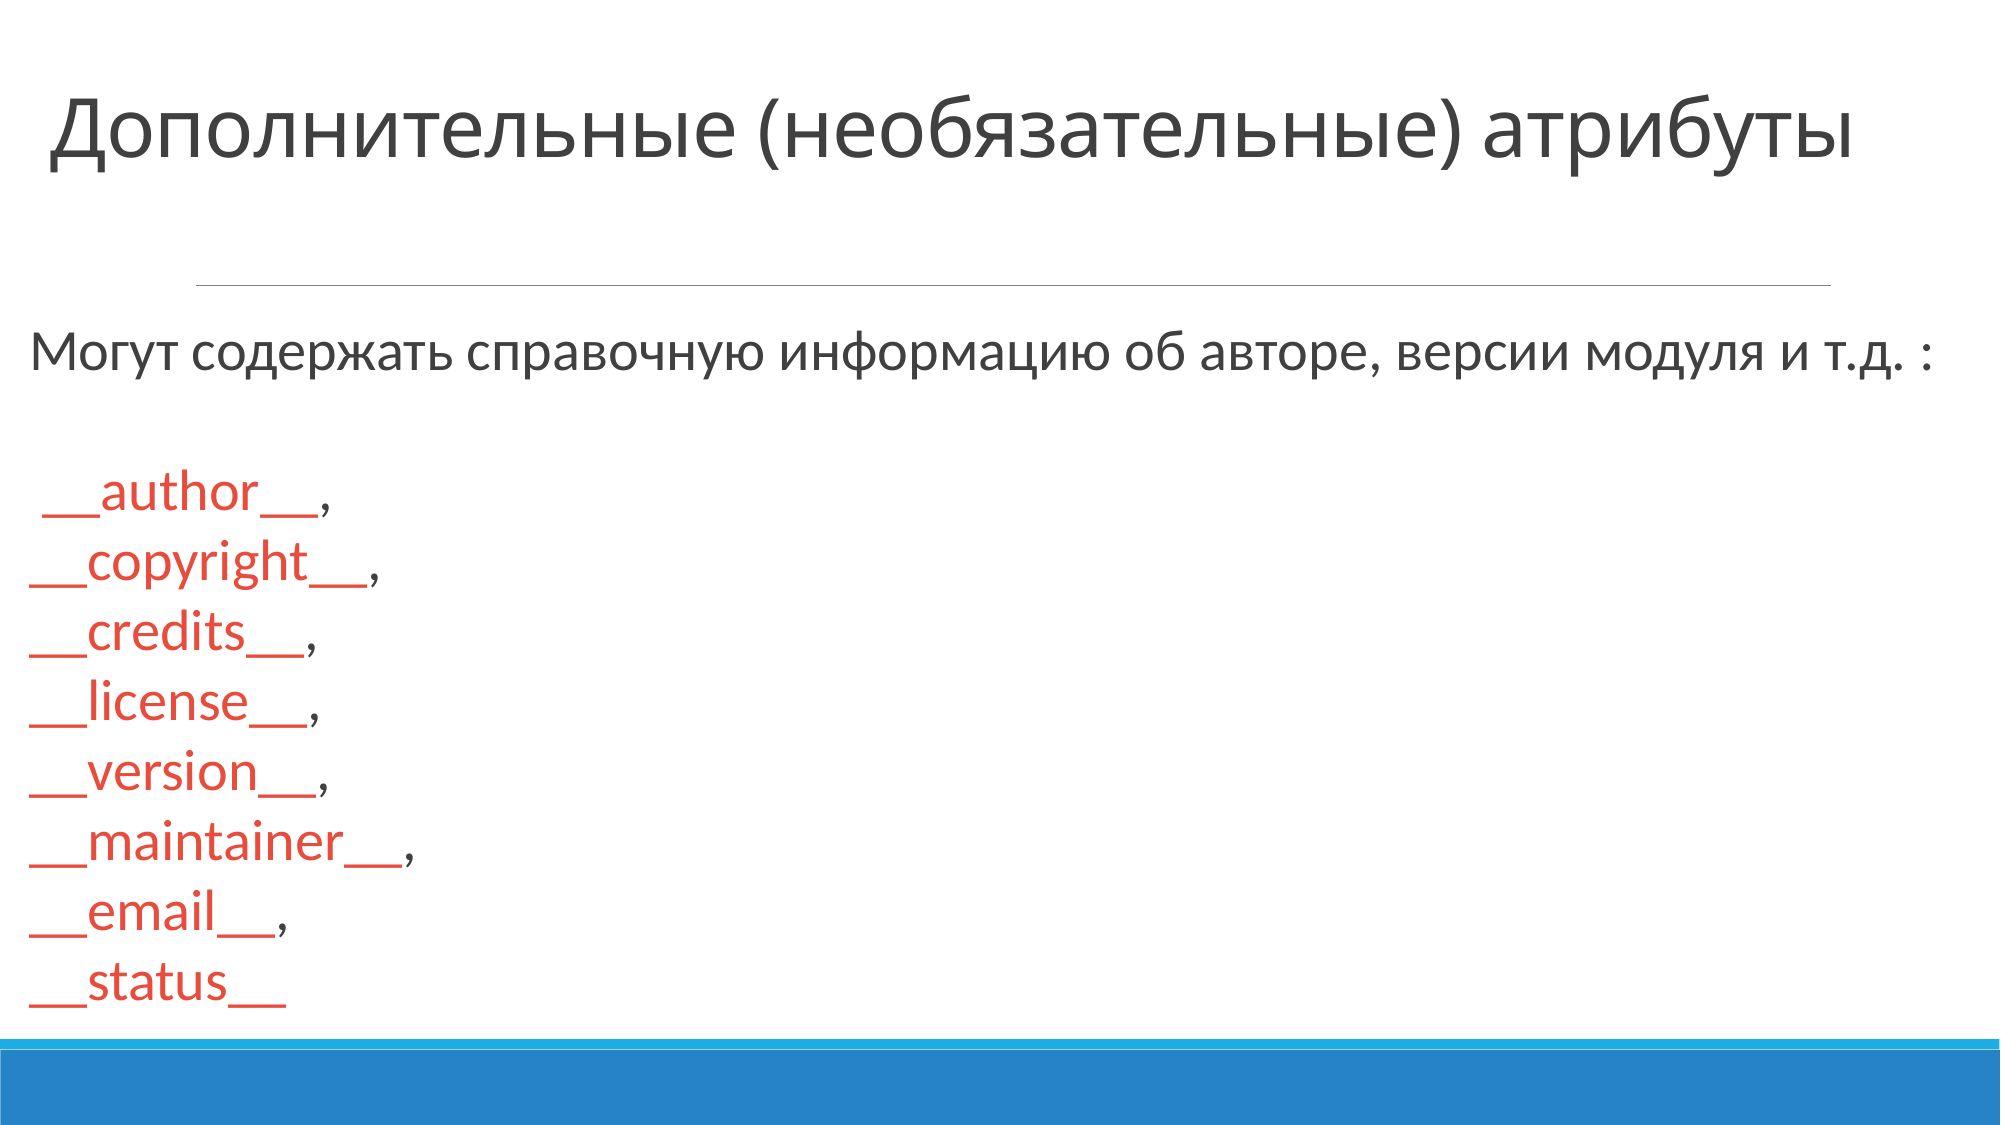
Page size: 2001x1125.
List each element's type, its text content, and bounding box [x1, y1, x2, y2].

text_box Дополнительные (необязательные) атрибуты [35, 27, 1950, 182]
text_box Могут содержать справочную информацию об авторе, версии модуля и т.д. : __author__, __copyright__, __credits__, __license__, __version__, __maintainer__, __email__, __status__ [14, 304, 1979, 1020]
